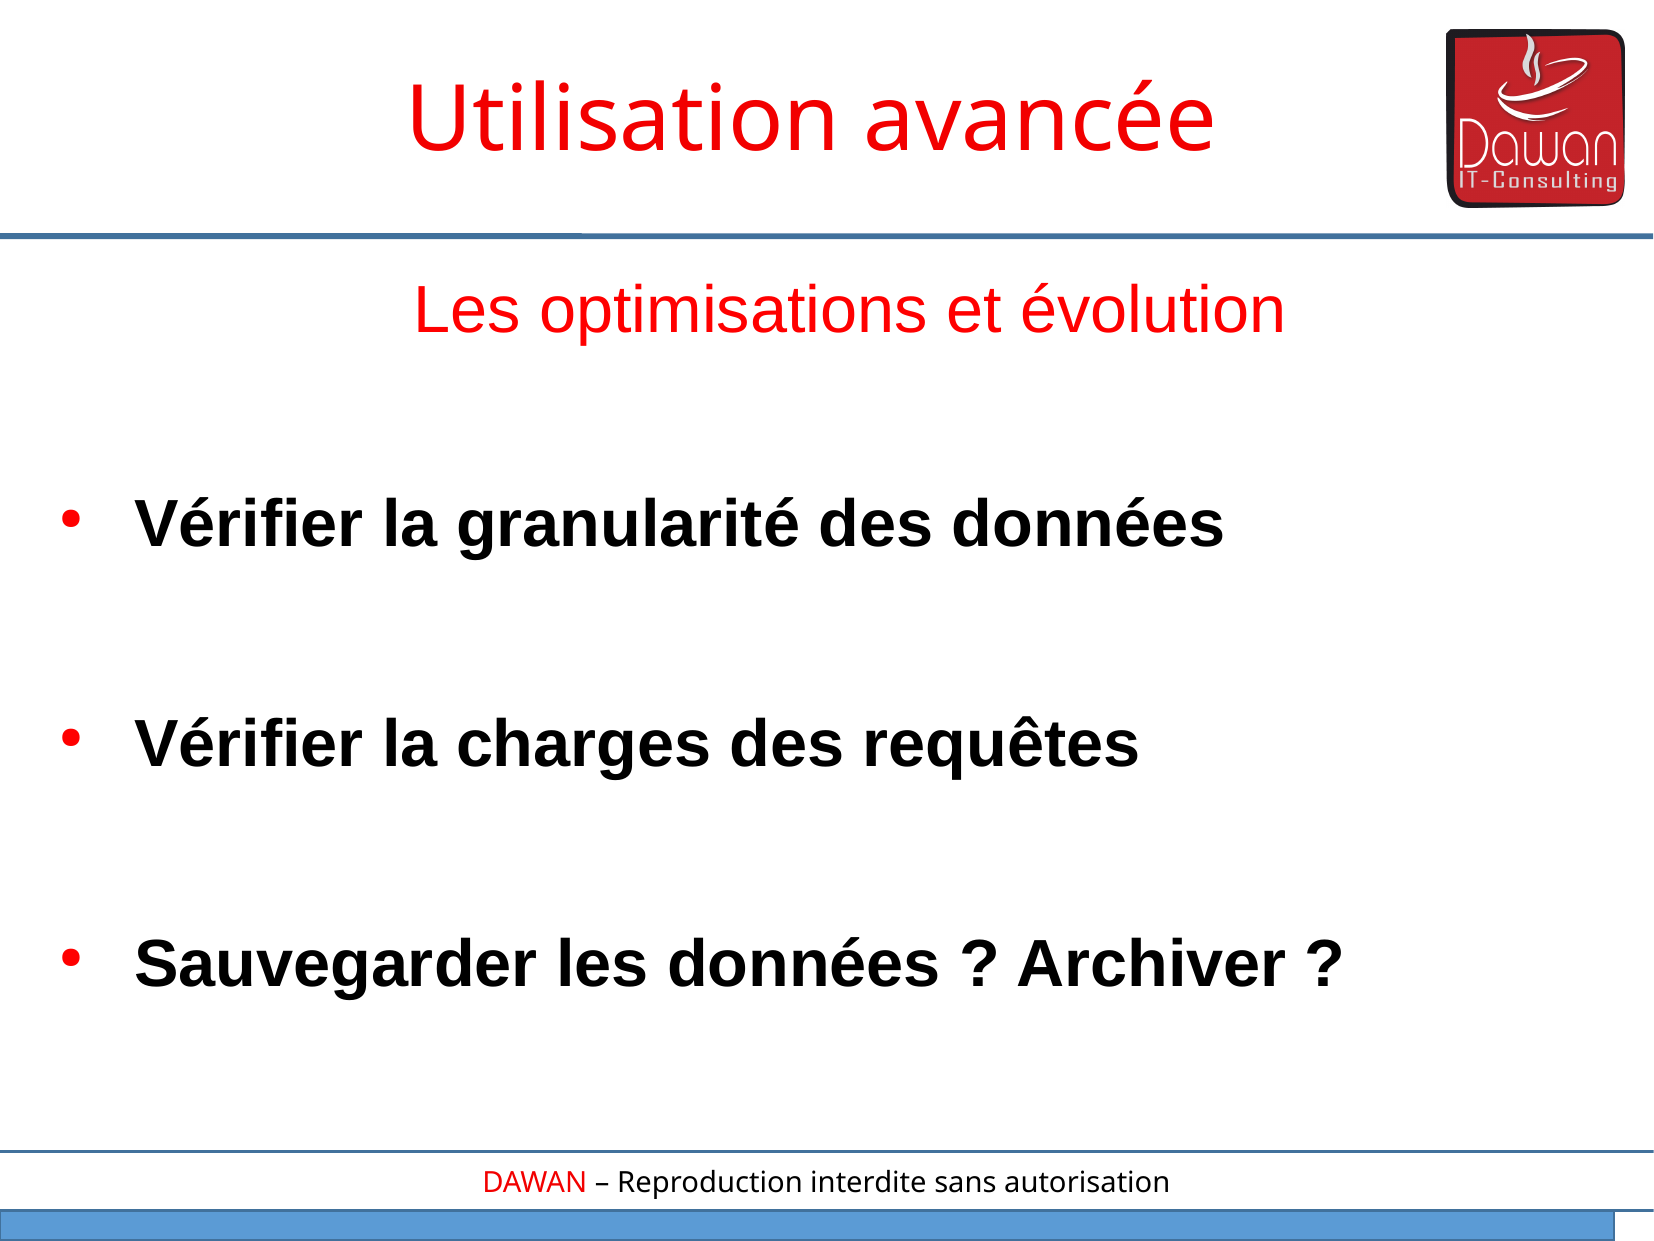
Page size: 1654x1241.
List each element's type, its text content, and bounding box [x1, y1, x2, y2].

list Les optimisations et évolution Vérifier la granularité des données Vérifier la charges des requêtes Sauvegarder les données ? Archiver ? [59, 265, 1642, 1109]
text_box [0, 1210, 1615, 1240]
text_box Utilisation avancée [0, 50, 1642, 177]
picture [1446, 29, 1625, 50]
picture [1446, 177, 1625, 208]
